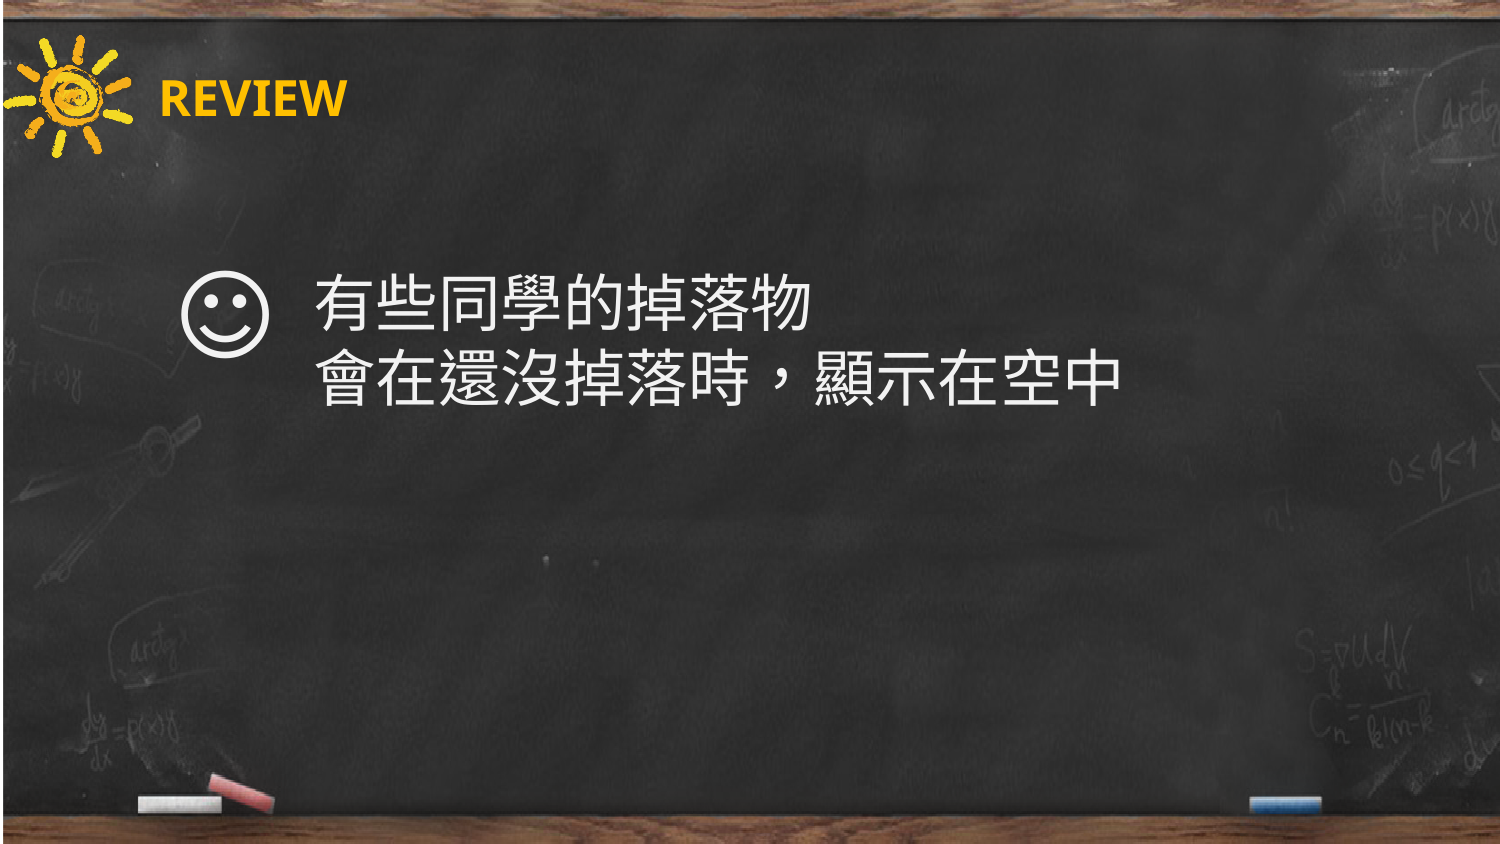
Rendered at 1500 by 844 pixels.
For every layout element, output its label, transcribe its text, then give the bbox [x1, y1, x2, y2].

text_box REVIEW [158, 66, 412, 127]
text_box 有些同學的掉落物 會在還沒掉落時，顯示在空中 [298, 248, 1500, 382]
text_box ☺ [158, 236, 299, 370]
picture [0, 0, 1500, 844]
